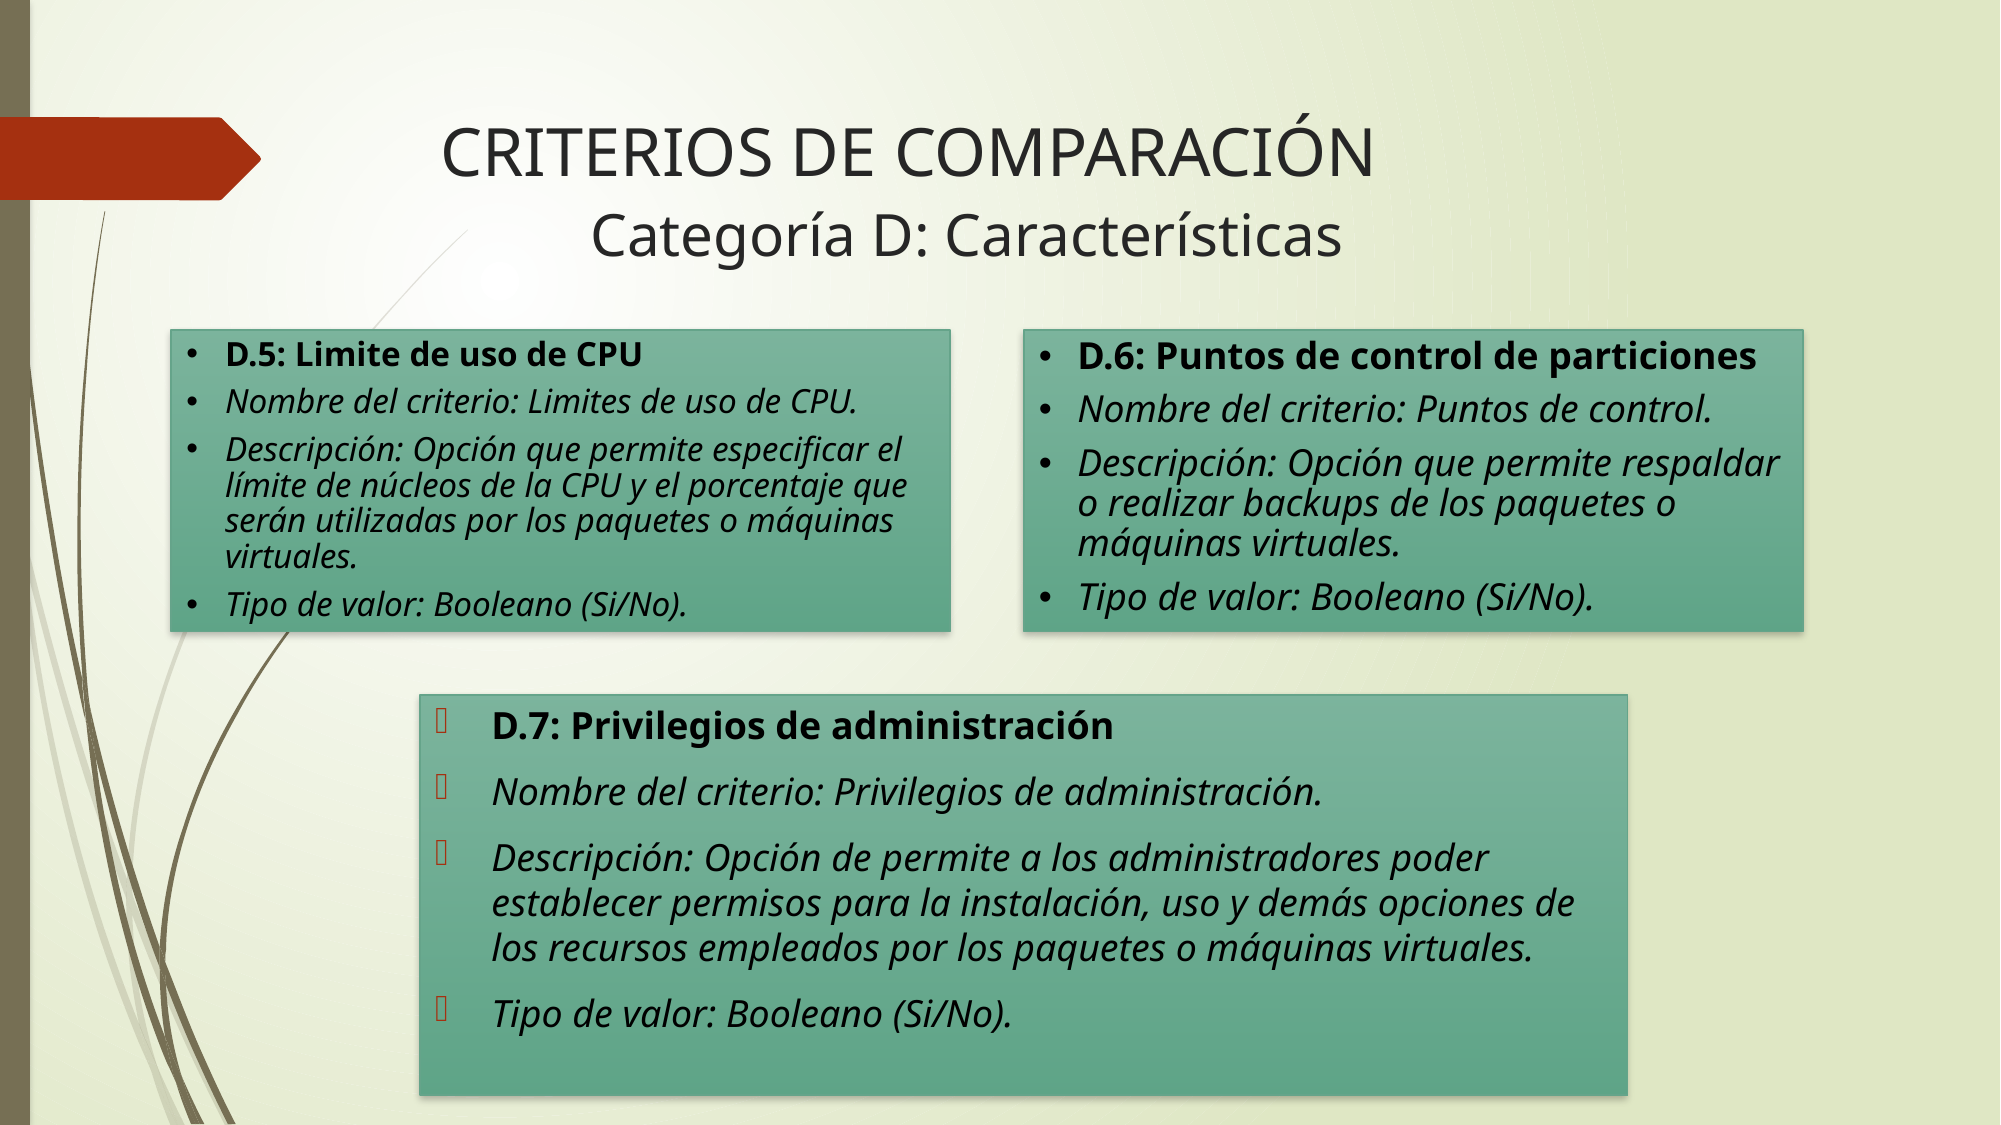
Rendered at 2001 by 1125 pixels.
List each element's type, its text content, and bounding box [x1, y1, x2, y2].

list D.7: Privilegios de administración Nombre del criterio: Privilegios de administración. Descripción: Opción de permite a los administradores poder establecer permisos para la instalación, uso y demás opciones de los recursos empleados por los paquetes o máquinas virtuales. Tipo de valor: Booleano (Si/No). [419, 694, 1628, 1096]
text_box D.5: Limite de uso de CPU Nombre del criterio: Limites de uso de CPU. Descripción: Opción que permite especificar el límite de núcleos de la CPU y el porcentaje que serán utilizadas por los paquetes o máquinas virtuales. Tipo de valor: Booleano (Si/No). [170, 329, 951, 632]
text_box D.6: Puntos de control de particiones Nombre del criterio: Puntos de control. Descripción: Opción que permite respaldar o realizar backups de los paquetes o máquinas virtuales. Tipo de valor: Booleano (Si/No). [1023, 329, 1804, 632]
title CRITERIOS DE COMPARACIÓN Categoría D: Características [425, 102, 1888, 291]
